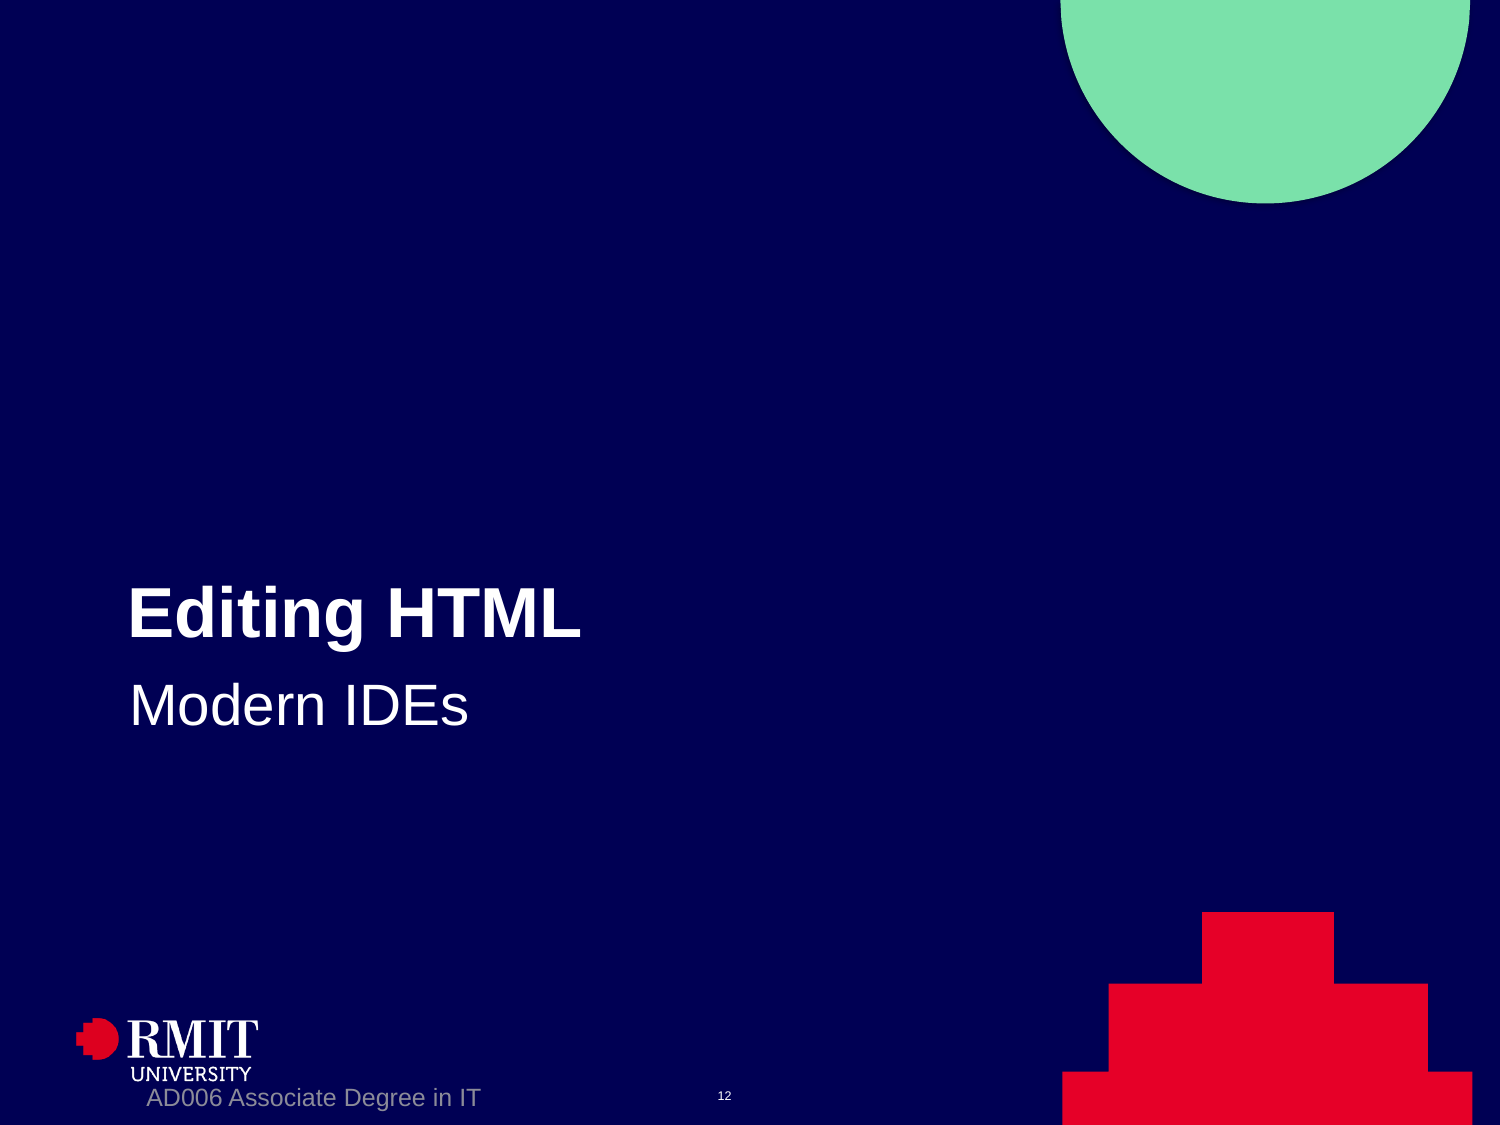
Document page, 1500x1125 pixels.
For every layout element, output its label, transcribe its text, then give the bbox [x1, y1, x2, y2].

picture [57, 1001, 276, 1078]
footer AD006 Associate Degree in IT [0, 1078, 629, 1115]
subtitle Modern IDEs [114, 659, 1345, 913]
title Editing HTML [112, 253, 1343, 660]
